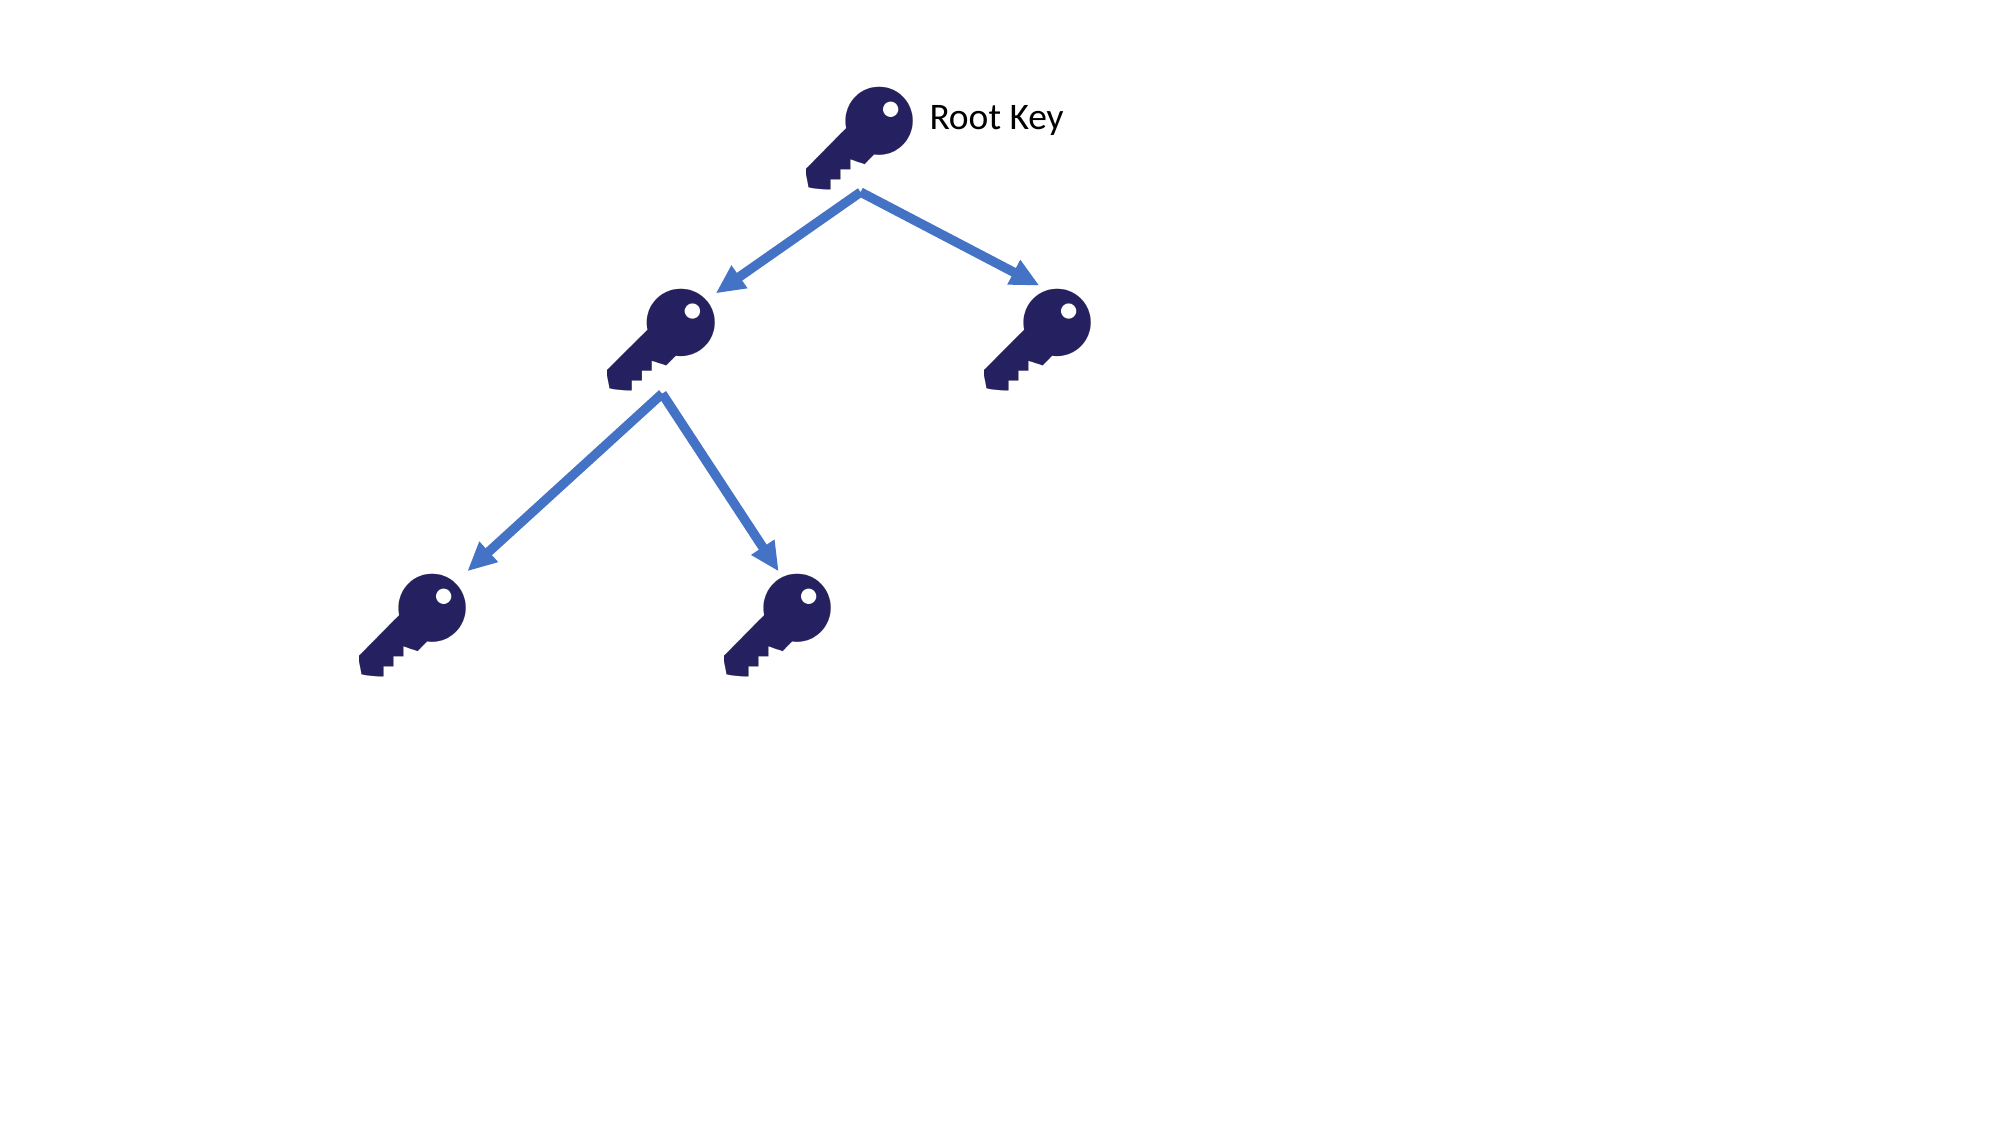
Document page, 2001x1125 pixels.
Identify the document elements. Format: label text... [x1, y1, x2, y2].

picture [359, 570, 468, 680]
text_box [662, 393, 779, 571]
picture [723, 570, 833, 680]
picture [984, 285, 1093, 394]
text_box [860, 192, 1039, 286]
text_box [467, 393, 662, 571]
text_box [716, 192, 861, 293]
picture [607, 285, 717, 393]
picture [806, 83, 915, 192]
text_box Root Key [915, 84, 1111, 145]
